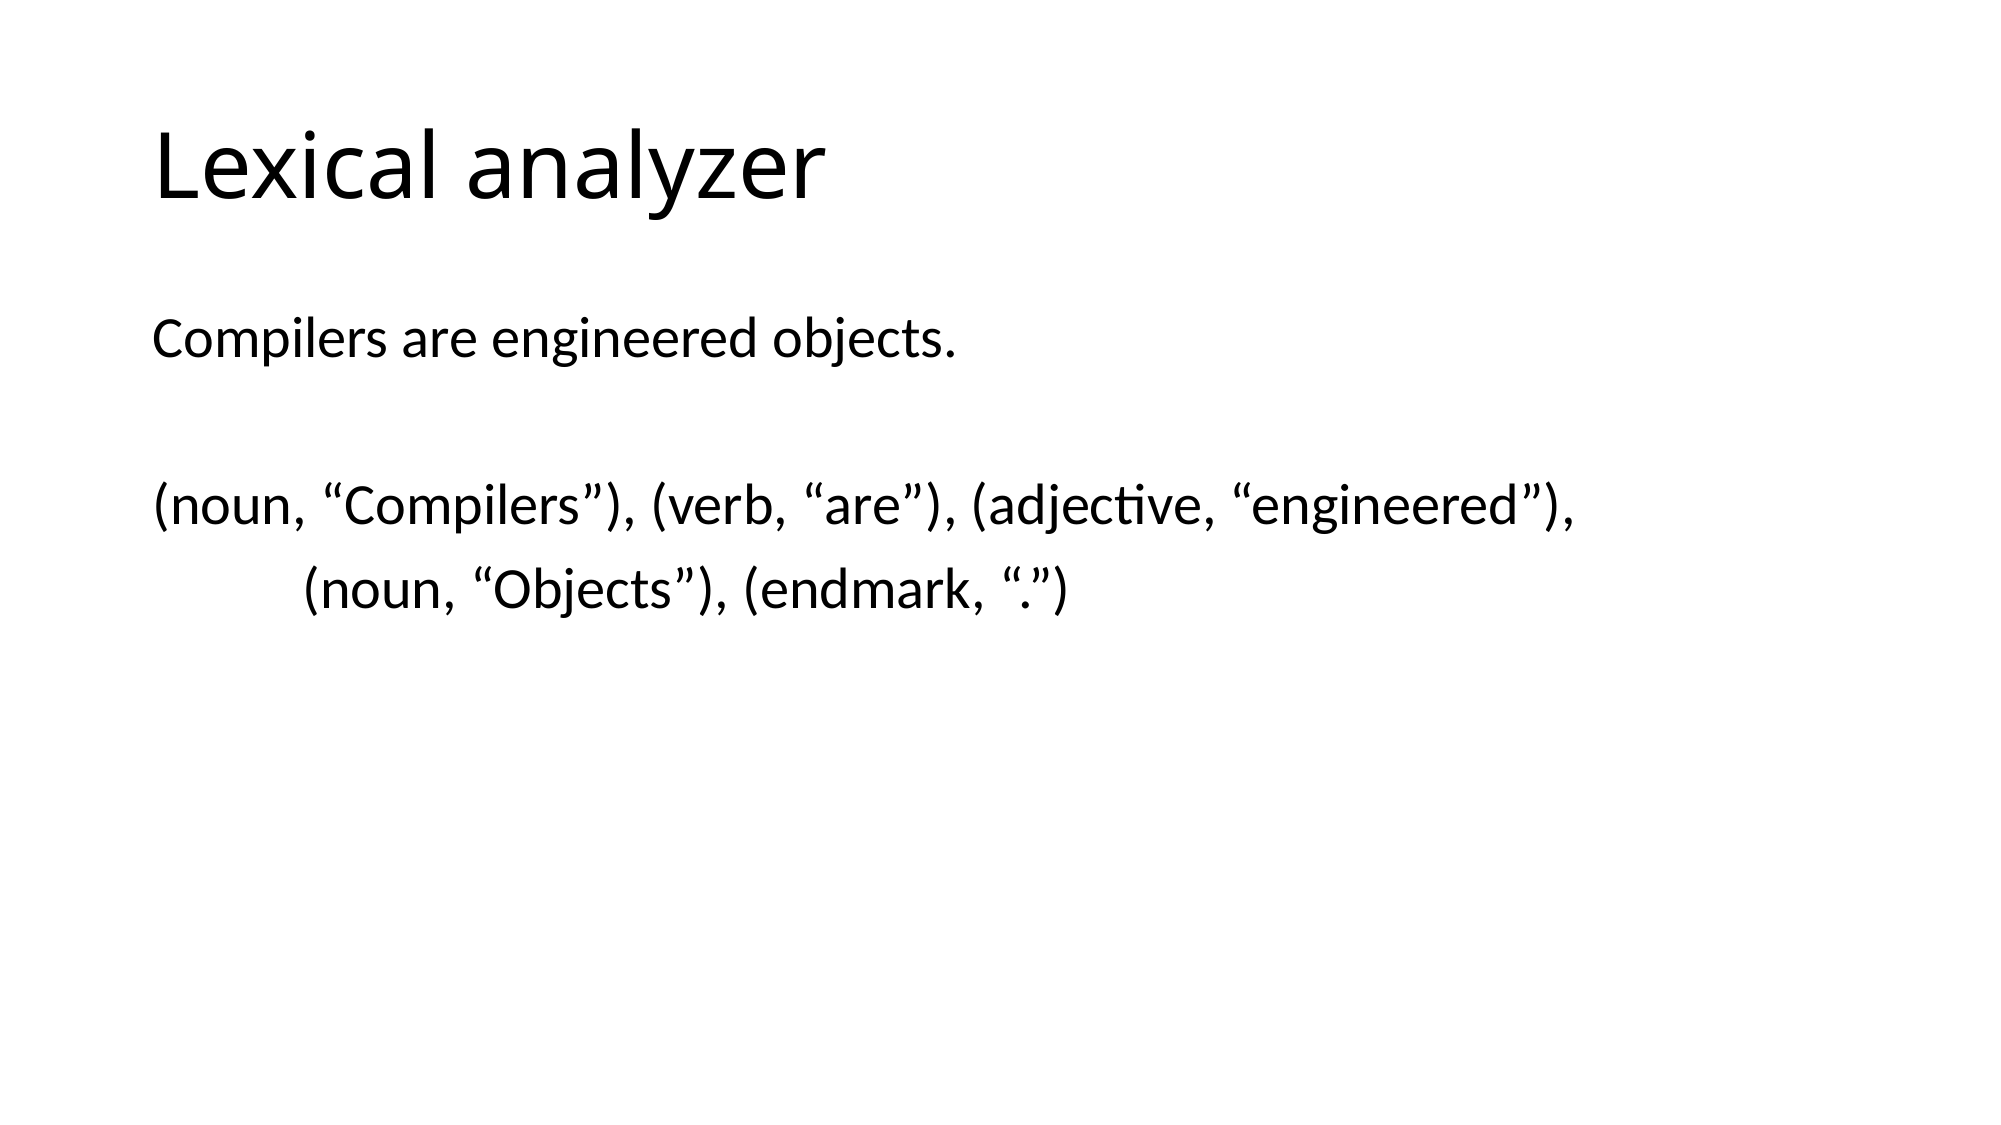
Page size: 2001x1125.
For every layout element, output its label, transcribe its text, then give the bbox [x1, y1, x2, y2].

title Lexical analyzer [137, 59, 1863, 278]
list Compilers are engineered objects. (noun, “Compilers”), (verb, “are”), (adjective, “engineered”), (noun, “Objects”), (endmark, “.”) [137, 299, 1863, 1014]
